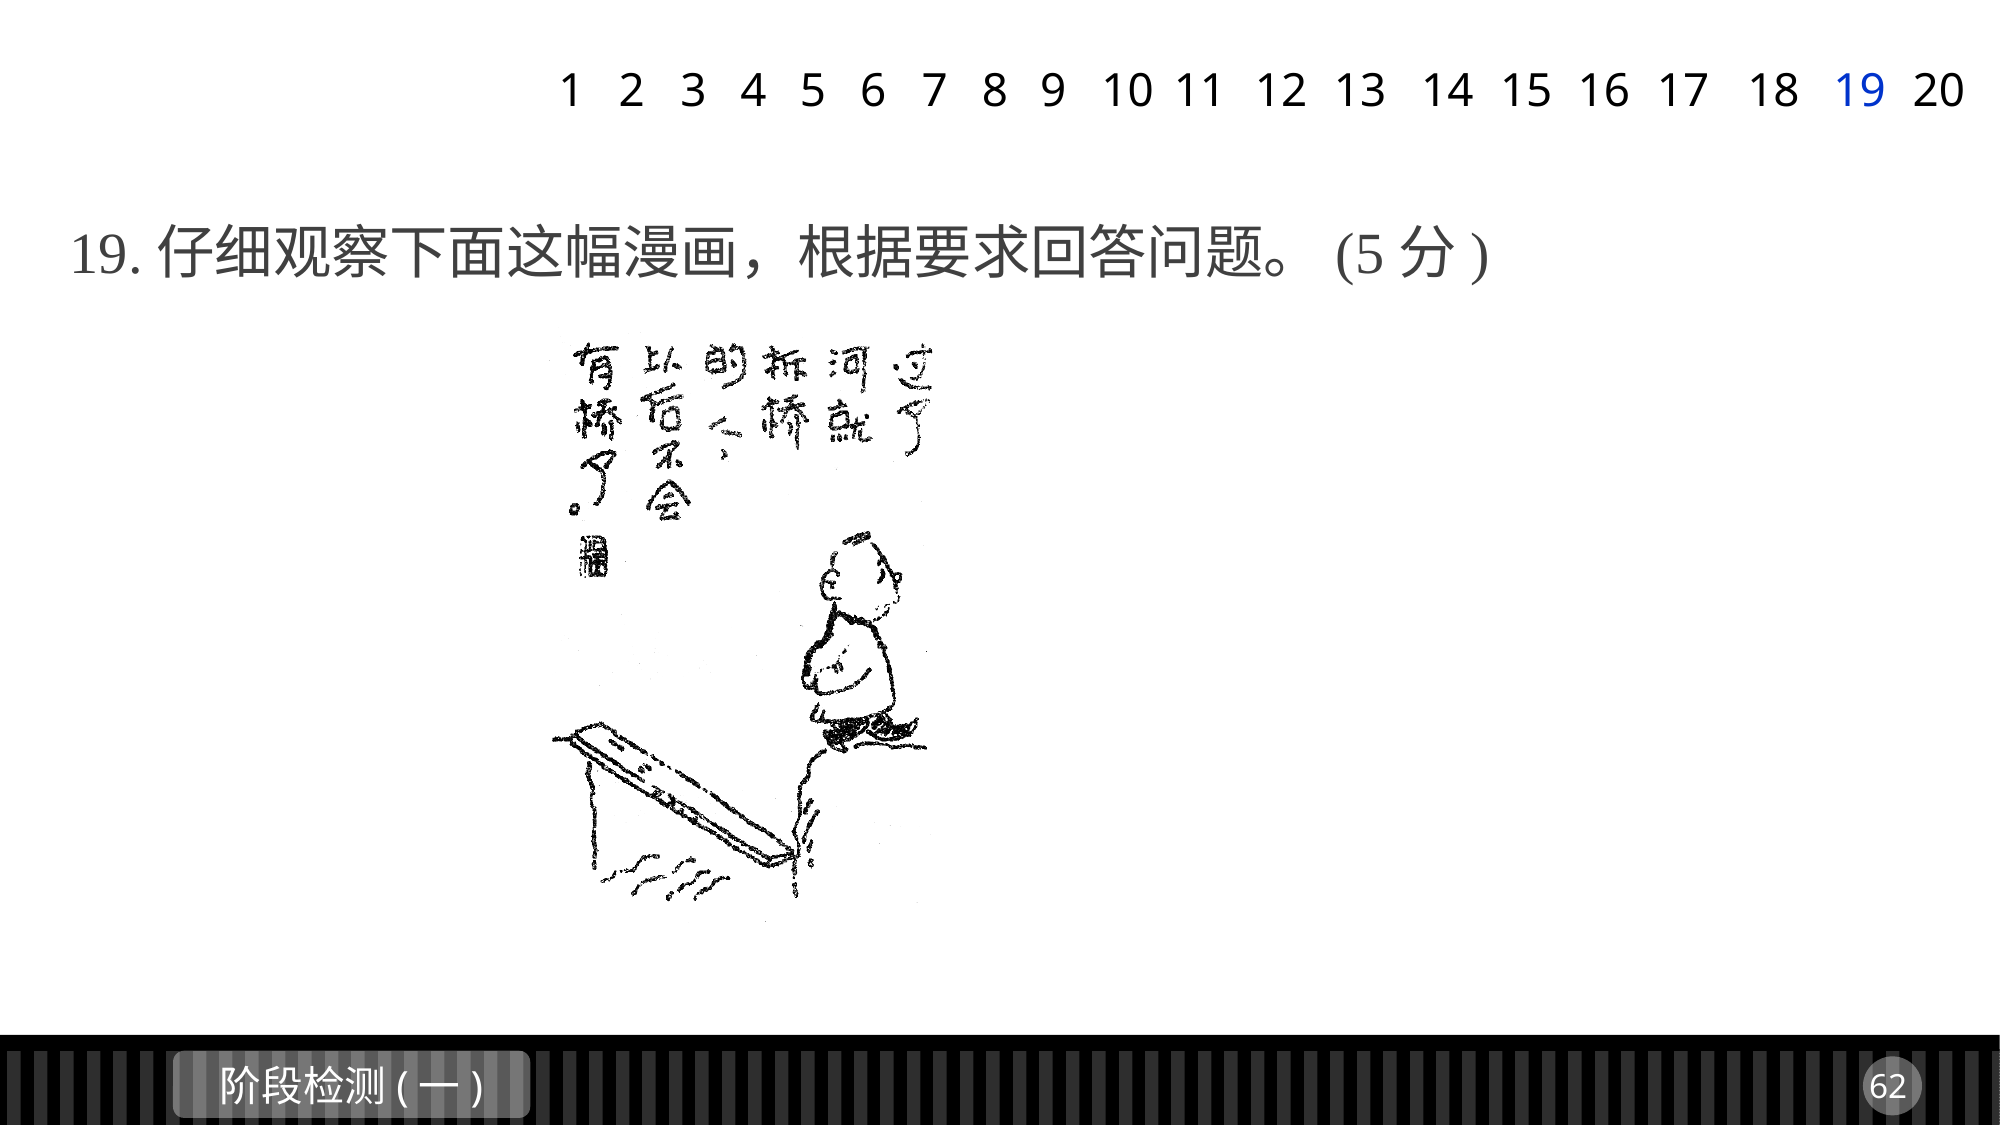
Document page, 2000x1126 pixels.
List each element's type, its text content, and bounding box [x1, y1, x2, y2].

text_box 5 [780, 54, 838, 122]
text_box 13 [1311, 54, 1398, 122]
text_box 4 [721, 54, 778, 122]
text_box 20 [1890, 54, 1977, 122]
text_box 3 [661, 54, 718, 122]
text_box 14 [1398, 54, 1477, 122]
text_box 8 [962, 54, 1020, 122]
text_box 6 [840, 54, 898, 122]
text_box 19 [1811, 54, 1890, 122]
text_box 19.仔细观察下面这幅漫画，根据要求回答问题。(5分) [54, 172, 1960, 293]
text_box 1 [539, 54, 596, 122]
text_box 15 [1477, 54, 1555, 122]
text_box 18 [1725, 54, 1811, 122]
text_box 16 [1555, 54, 1634, 122]
text_box 9 [1020, 54, 1078, 122]
text_box 11 [1151, 54, 1232, 122]
text_box 2 [599, 54, 656, 122]
text_box 17 [1634, 54, 1721, 122]
picture [549, 322, 945, 924]
text_box 10 [1079, 55, 1151, 122]
text_box 12 [1232, 54, 1311, 122]
text_box 7 [902, 54, 960, 122]
